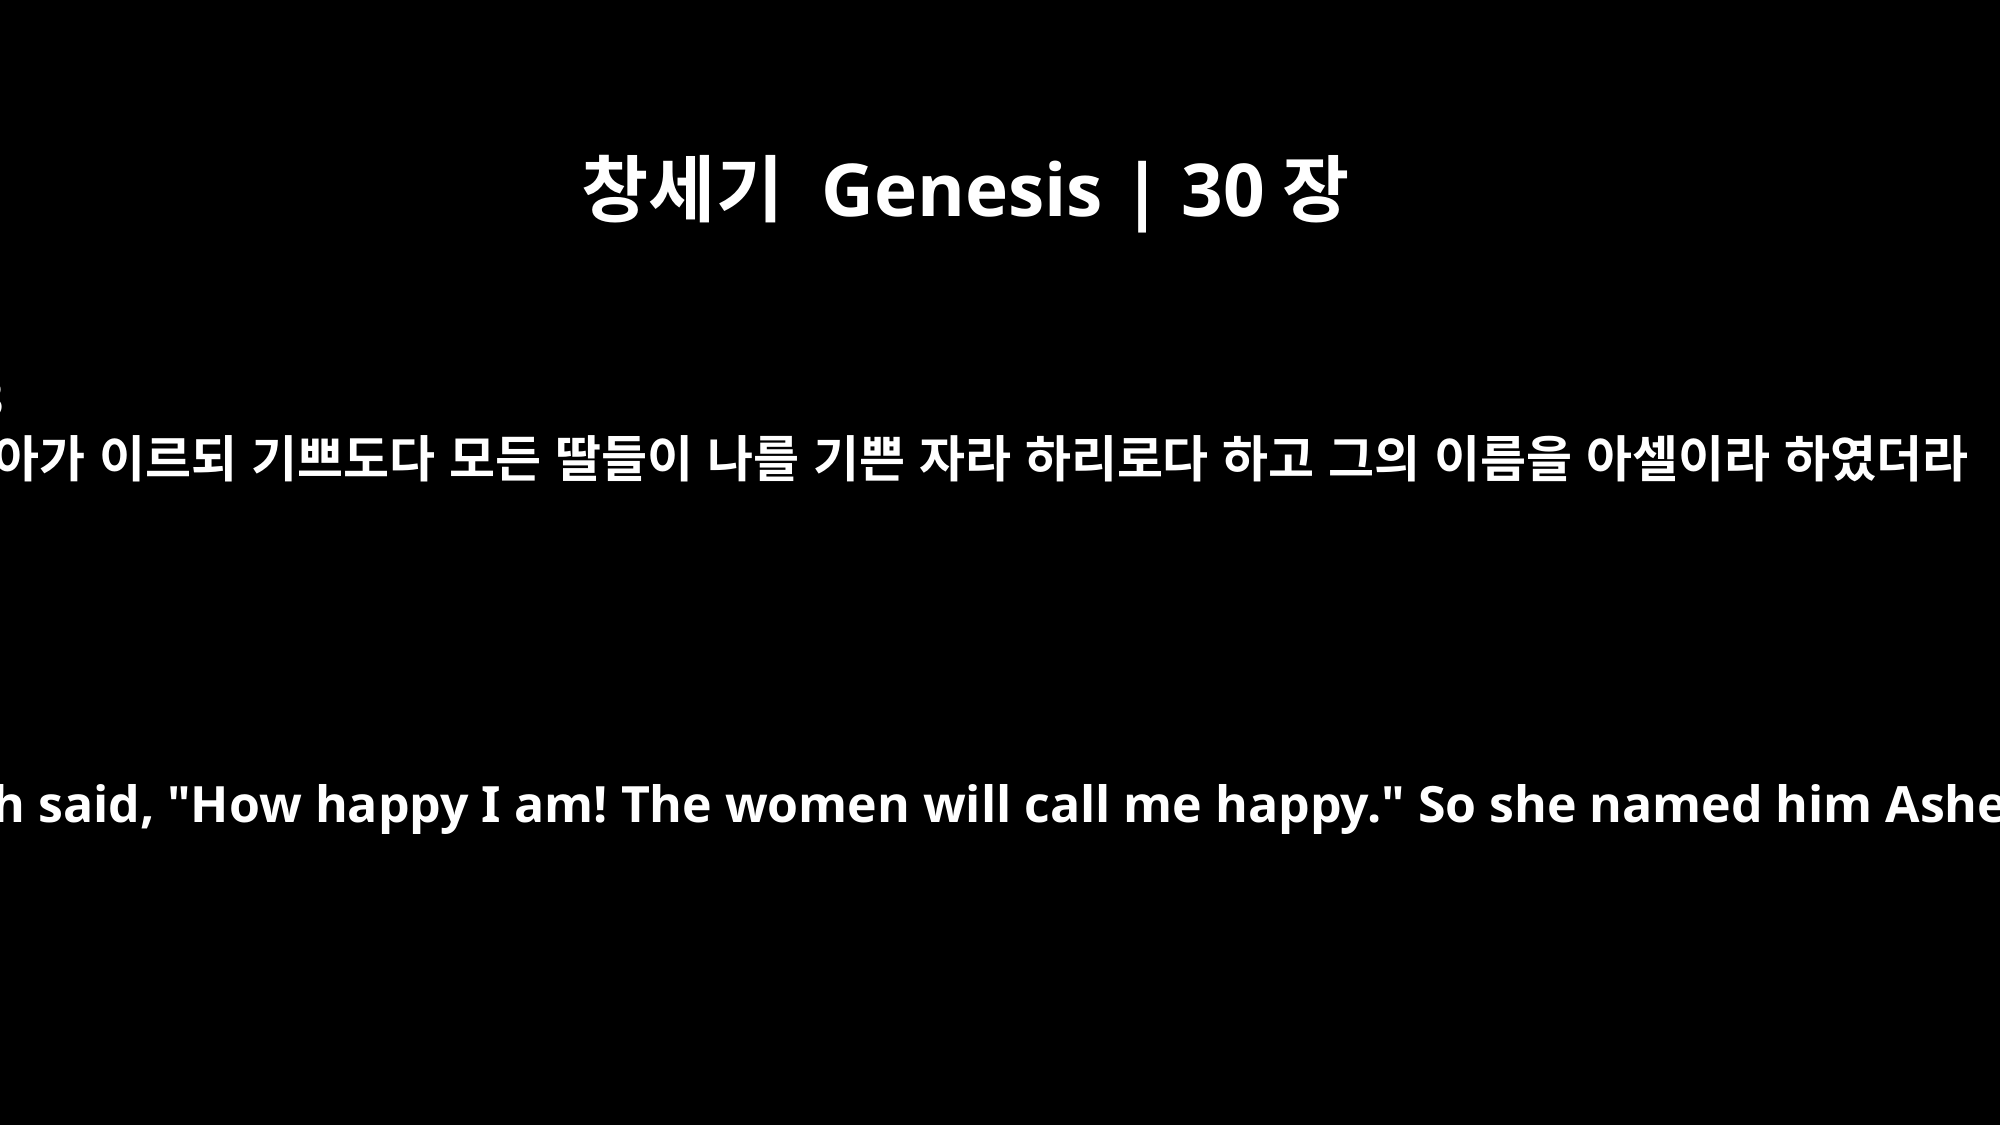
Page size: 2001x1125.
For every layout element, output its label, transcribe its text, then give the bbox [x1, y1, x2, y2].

text_box 13 레아가 이르되 기쁘도다 모든 딸들이 나를 기쁜 자라 하리로다 하고 그의 이름을 아셀이라 하였더라 [0, 359, 1985, 495]
text_box 창세기 Genesis | 30장 [566, 136, 1365, 239]
text_box Then Leah said, "How happy I am! The women will call me happy." So she named him Asher. [0, 764, 2000, 840]
